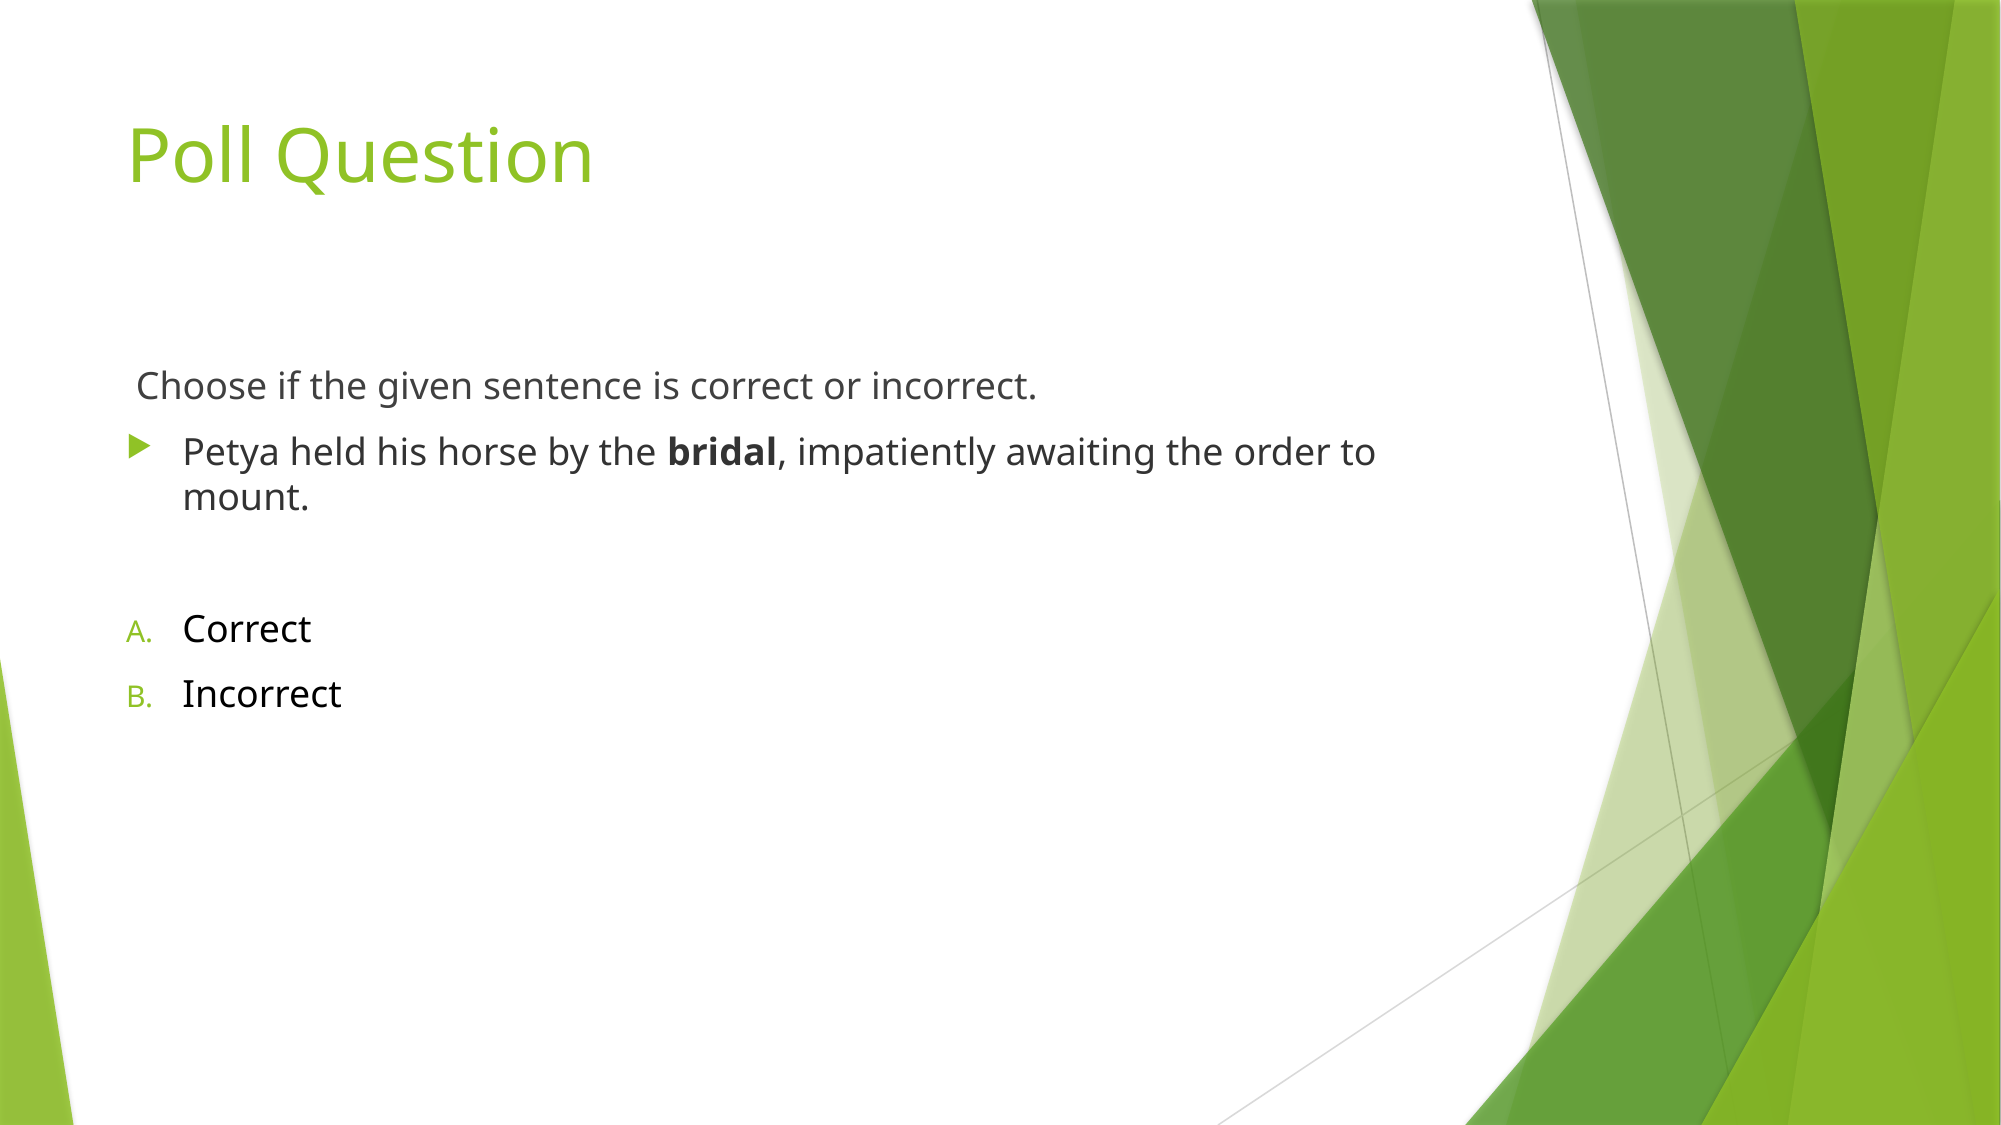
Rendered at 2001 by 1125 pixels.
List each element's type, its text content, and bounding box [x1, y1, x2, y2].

list Choose if the given sentence is correct or incorrect. Petya held his horse by the bridal, impatiently awaiting the order to mount. Correct Incorrect [111, 354, 1522, 992]
title Poll Question [111, 99, 1522, 317]
